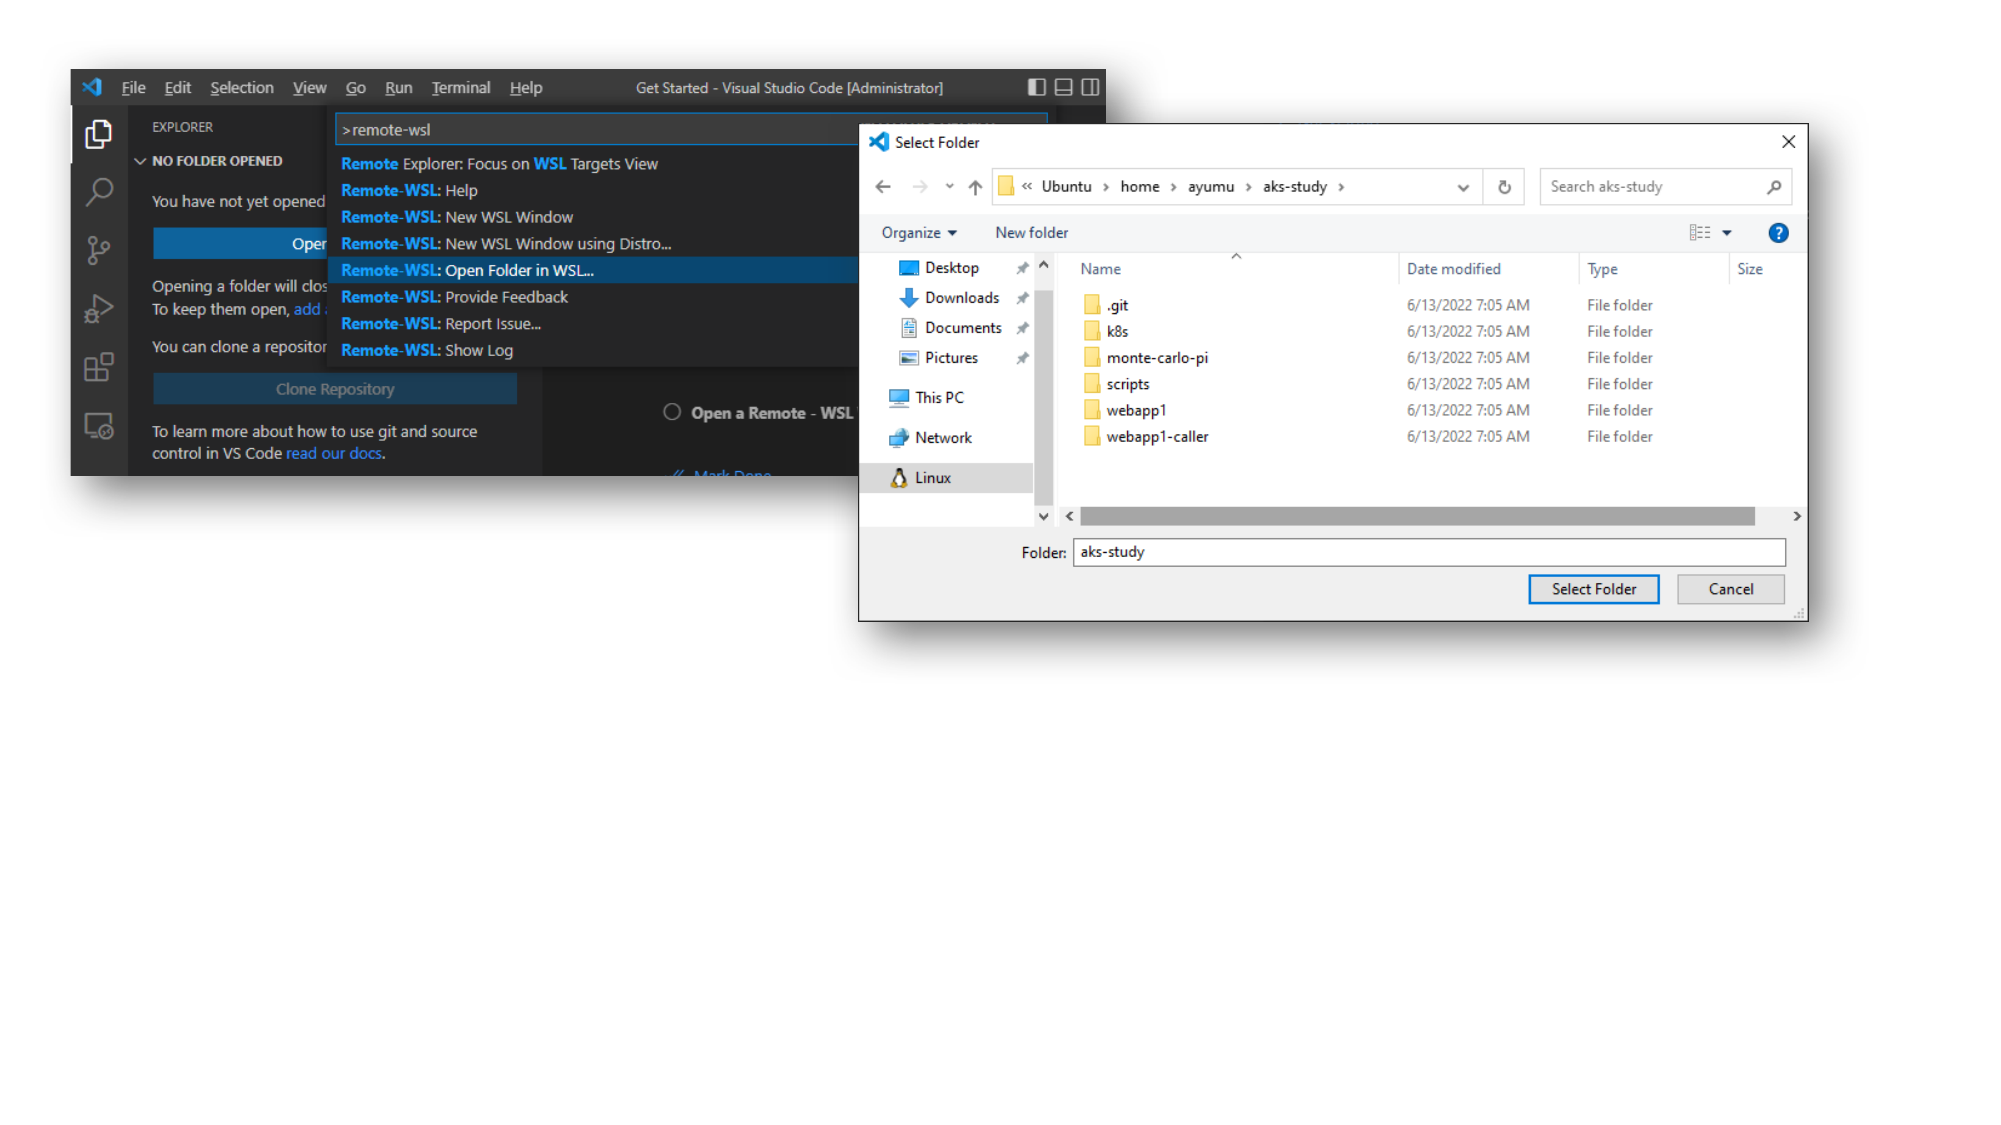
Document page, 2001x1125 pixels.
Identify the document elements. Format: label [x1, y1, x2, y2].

picture [70, 69, 1809, 623]
